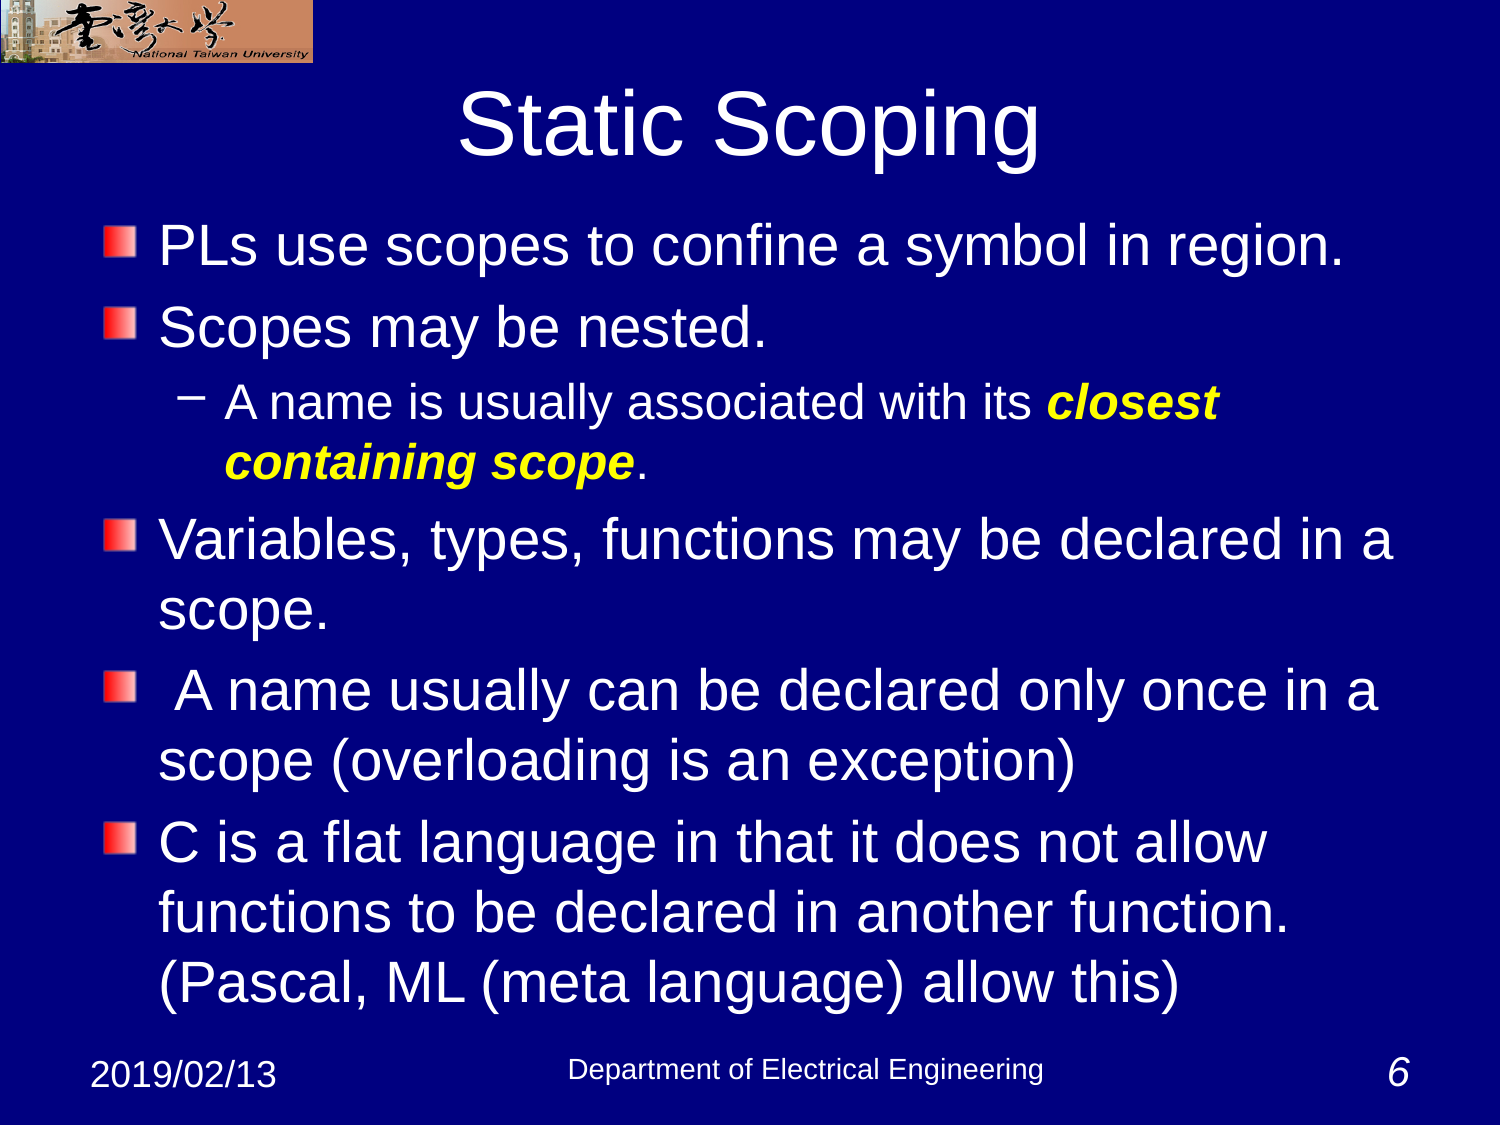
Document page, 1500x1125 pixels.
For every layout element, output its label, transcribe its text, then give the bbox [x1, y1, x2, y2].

footer Department of Electrical Engineering [299, 1042, 1313, 1093]
picture [102, 305, 140, 343]
picture [1, 0, 313, 63]
title Static Scoping [74, 24, 1426, 213]
picture [102, 224, 140, 261]
picture [102, 517, 140, 555]
picture [102, 669, 140, 706]
picture [102, 820, 140, 858]
text_box 6 [1074, 1062, 1425, 1103]
list PLs use scopes to confine a symbol in region. Scopes may be nested. A name is usually associated with its closest containing scope. Variables, types, functions may be declared in a scope. A name usually can be declared only once in a scope (overloading is an exception) C is a flat language in that it does not allow functions to be declared in another function. (Pascal, ML (meta language) allow this) [87, 199, 1426, 994]
